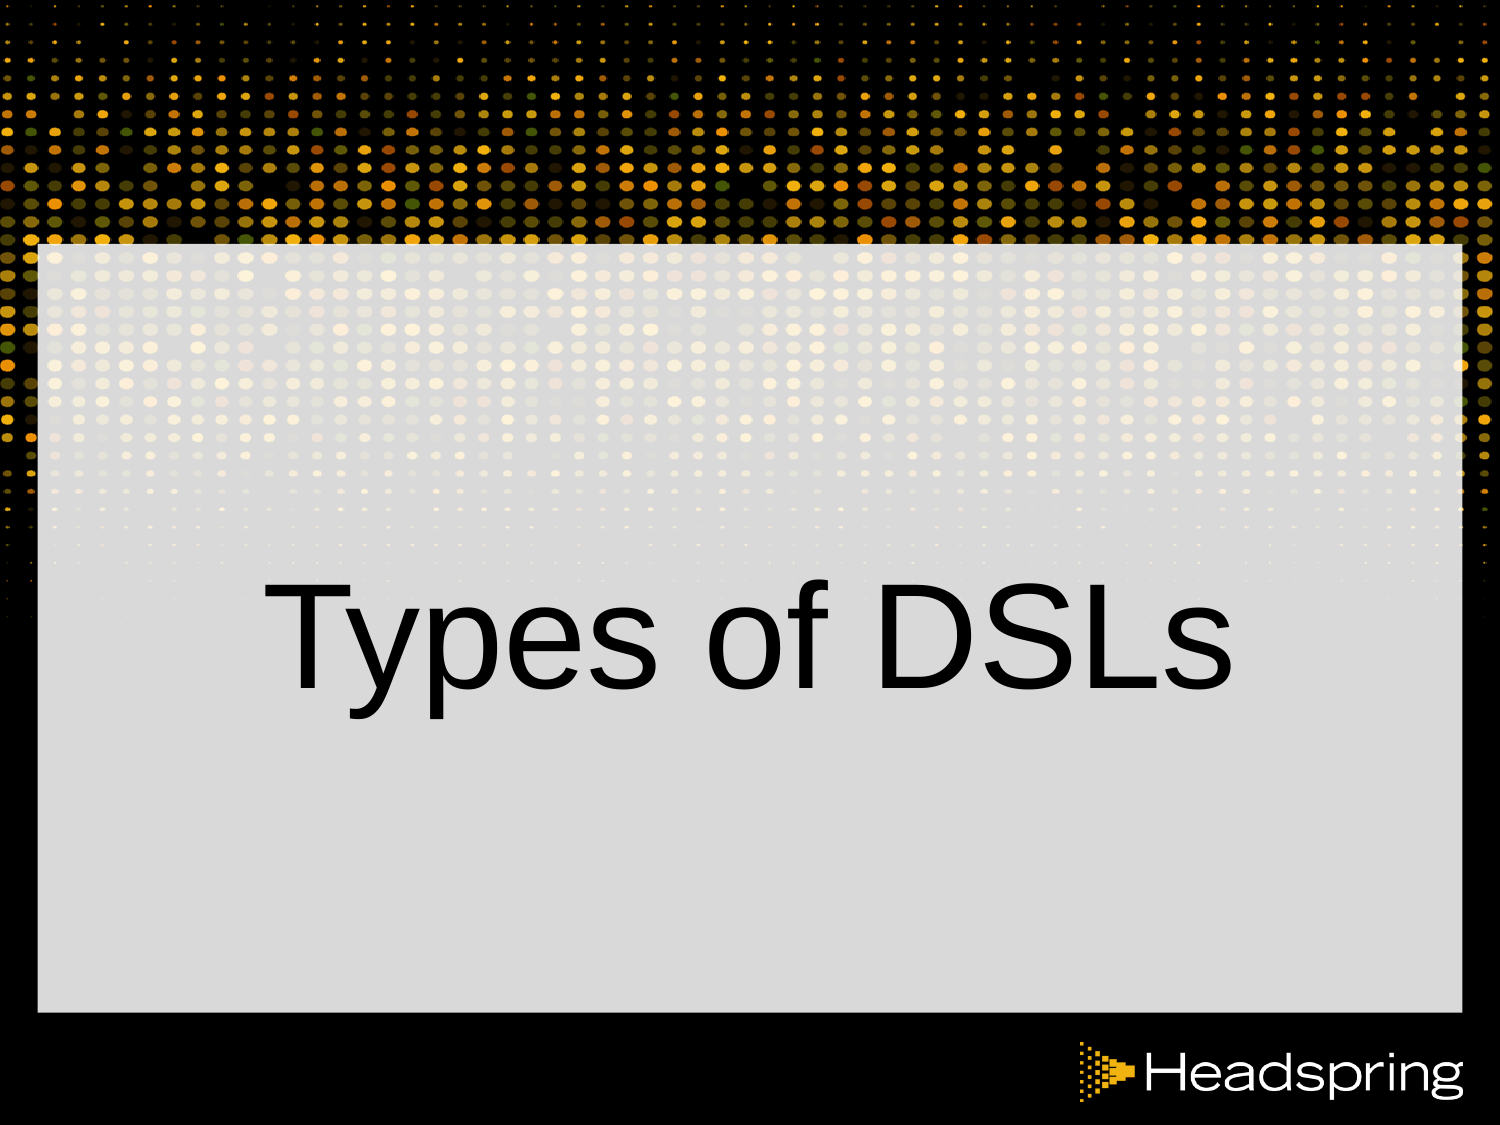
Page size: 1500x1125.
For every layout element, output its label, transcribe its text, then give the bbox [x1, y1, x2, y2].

list Types of DSLs [37, 243, 1463, 1013]
picture [0, 0, 1500, 1125]
